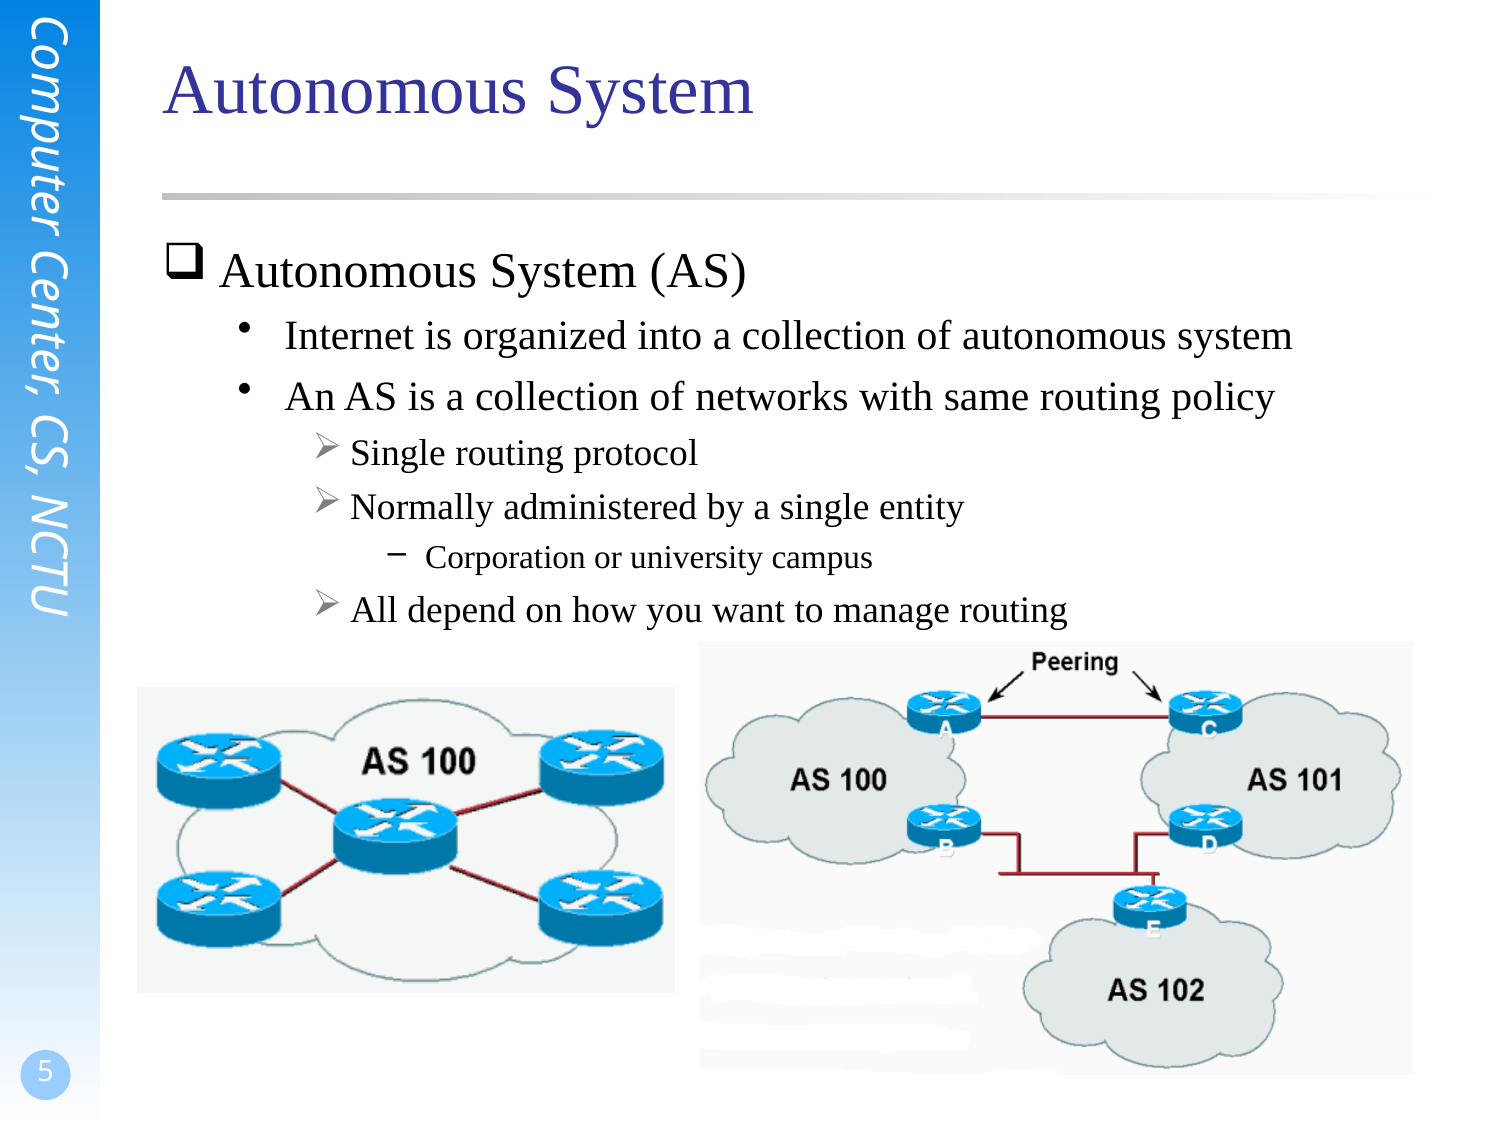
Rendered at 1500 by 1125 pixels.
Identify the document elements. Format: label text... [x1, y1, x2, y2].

picture [699, 641, 1413, 1076]
list Autonomous System (AS) Internet is organized into a collection of autonomous system An AS is a collection of networks with same routing policy Single routing protocol Normally administered by a single entity Corporation or university campus All depend on how you want to manage routing [162, 237, 1413, 938]
picture [137, 687, 676, 993]
title Autonomous System [162, 42, 1438, 231]
